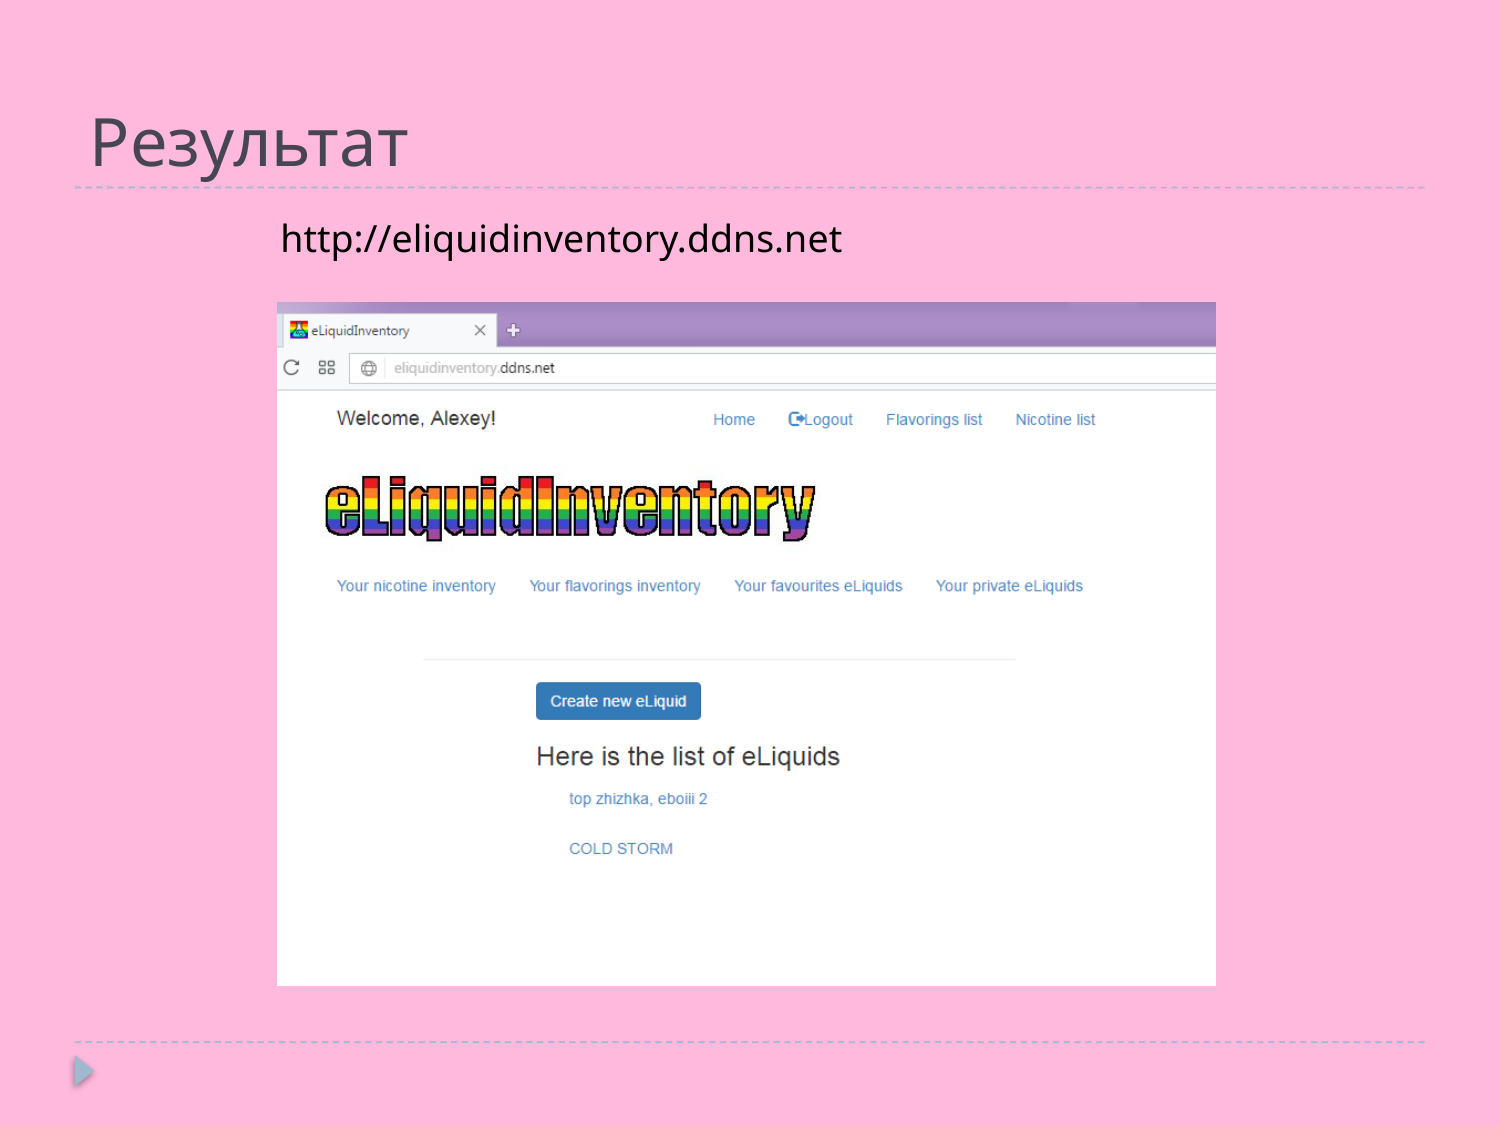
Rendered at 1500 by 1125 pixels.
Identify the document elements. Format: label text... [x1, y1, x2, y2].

picture [277, 302, 1217, 986]
title Результат [75, 24, 1425, 188]
text_box http://eliquidinventory.ddns.net [265, 208, 1270, 268]
